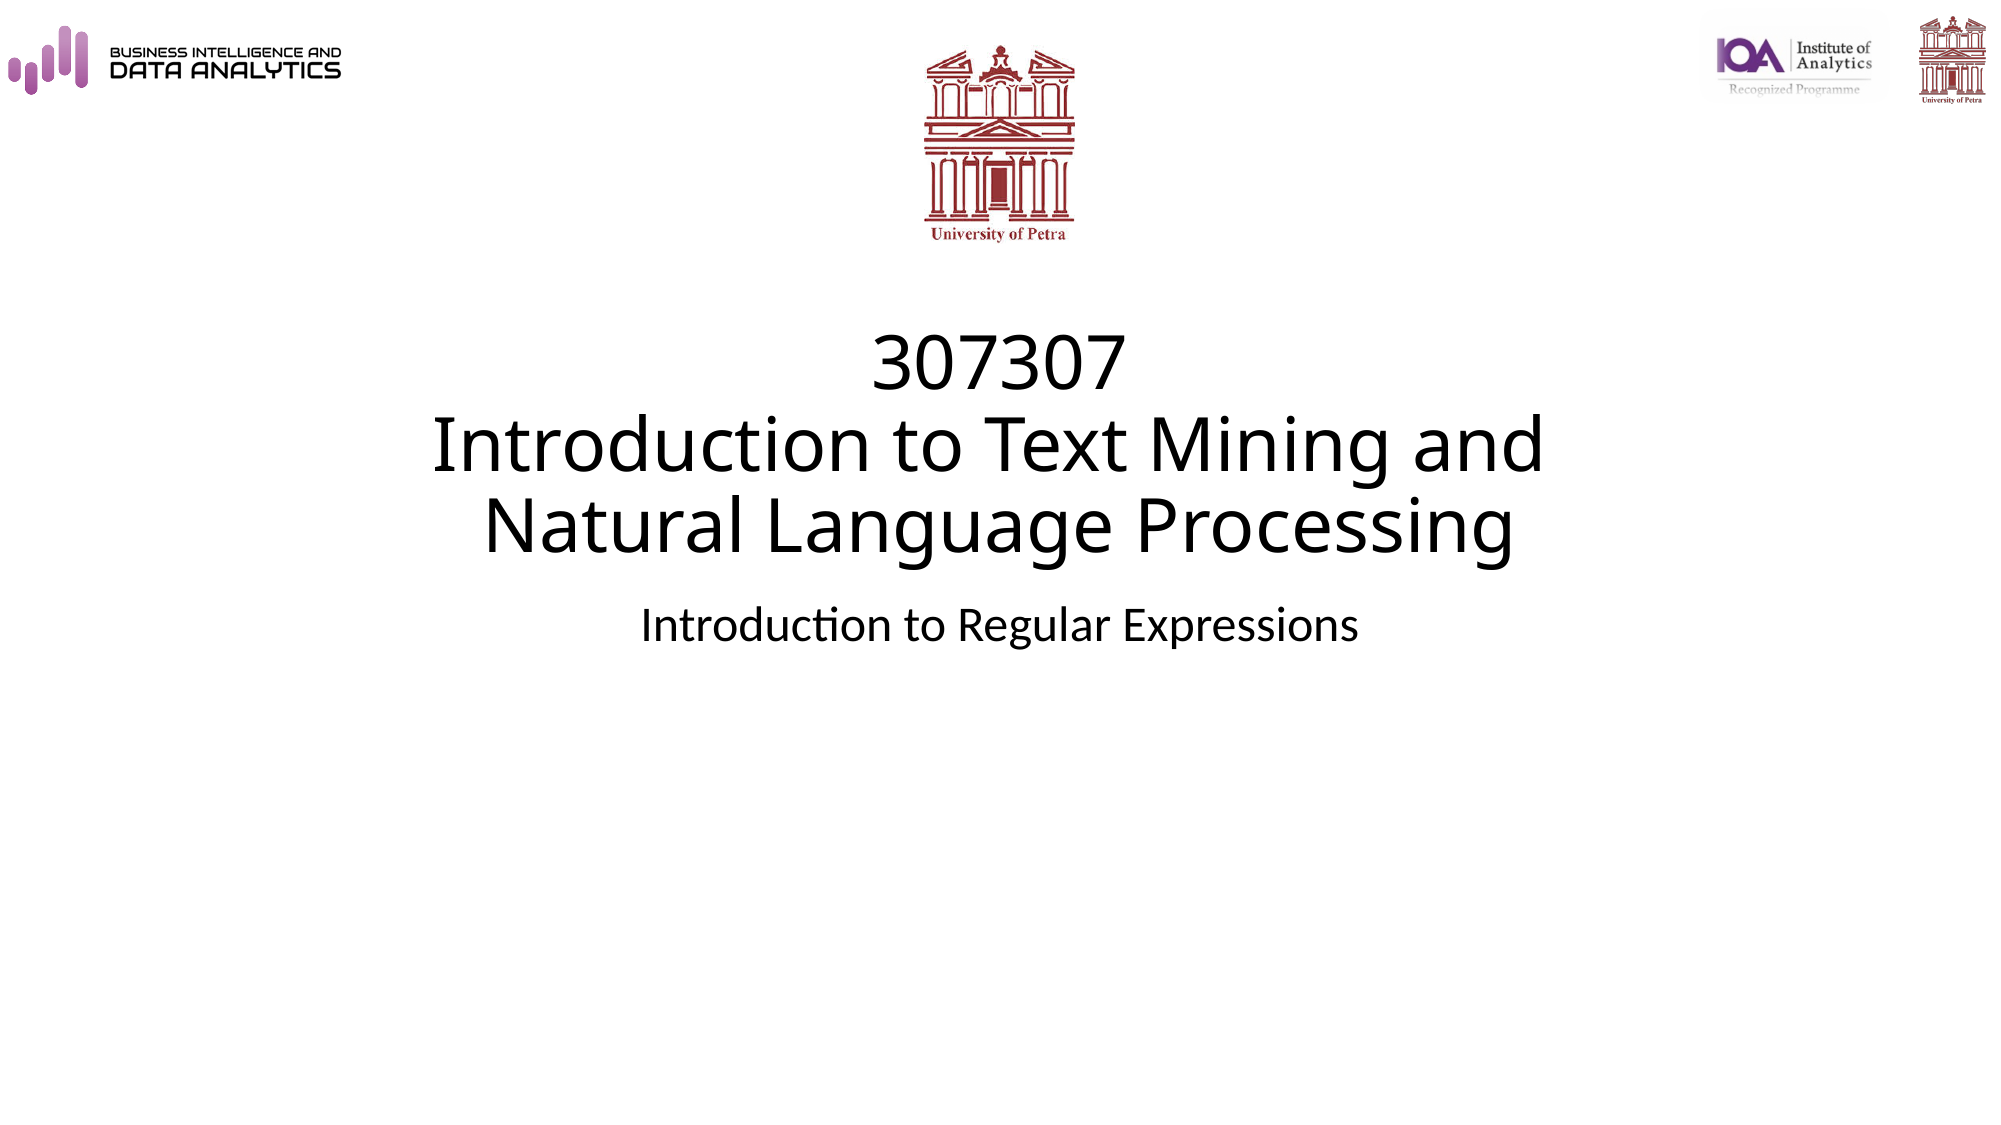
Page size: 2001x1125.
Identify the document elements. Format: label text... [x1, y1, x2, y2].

picture [924, 45, 1075, 244]
picture [1728, 37, 1861, 75]
picture [0, 22, 349, 96]
picture [1919, 16, 1986, 111]
subtitle Introduction to Regular Expressions [249, 590, 1750, 863]
title 307307 Introduction to Text Mining and Natural Language Processing [249, 184, 1750, 576]
